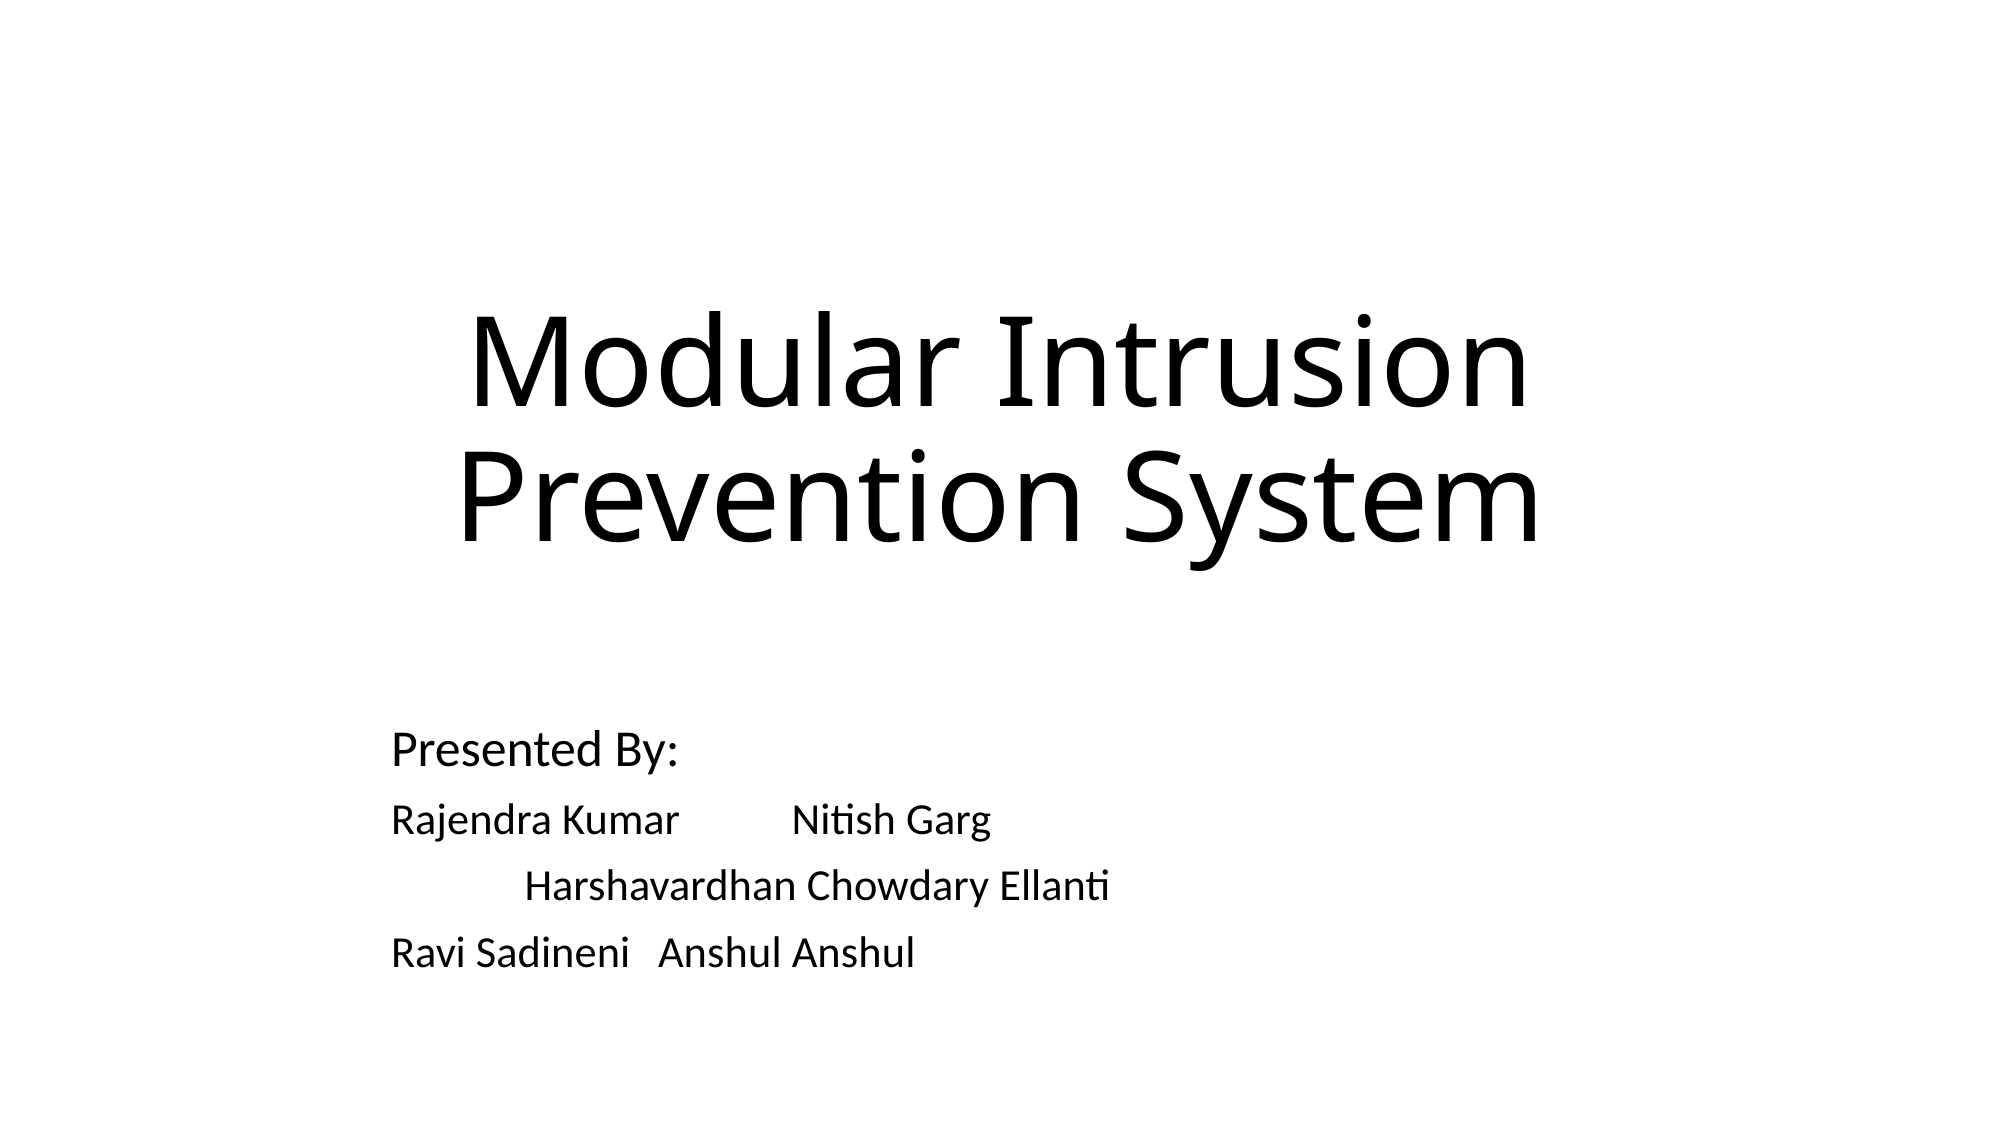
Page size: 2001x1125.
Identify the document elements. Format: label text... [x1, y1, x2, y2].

title Modular Intrusion Prevention System [249, 184, 1750, 576]
subtitle Presented By: Rajendra Kumar Nitish Garg Harshavardhan Chowdary Ellanti Ravi Sadineni Anshul Anshul [376, 714, 1675, 986]
